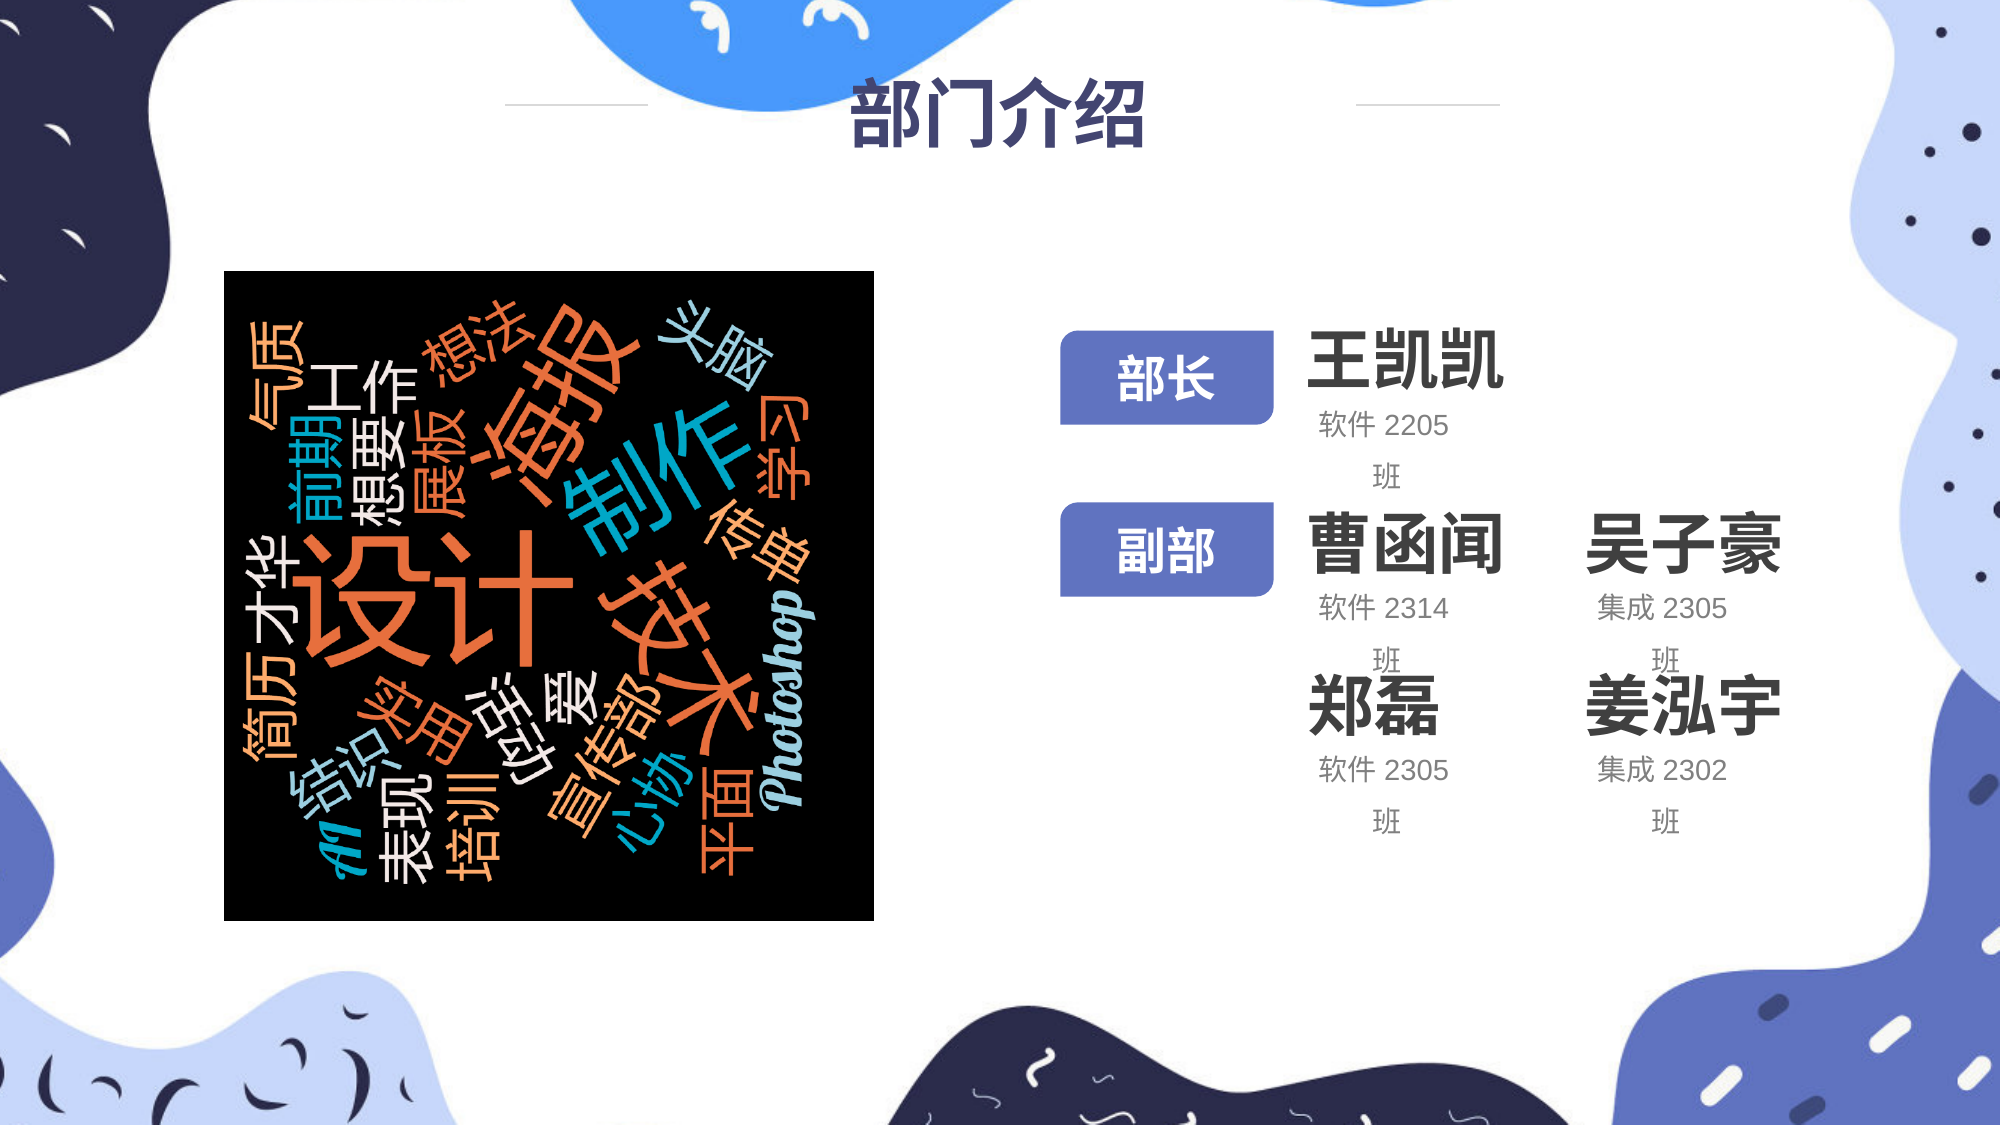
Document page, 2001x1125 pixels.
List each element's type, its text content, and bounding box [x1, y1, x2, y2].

text_box 集成2305班 [1574, 564, 1758, 656]
text_box 软件2205班 [1296, 380, 1479, 494]
text_box 软件2305班 [1296, 726, 1479, 846]
text_box 部门介绍 [690, 114, 1307, 164]
text_box 副部 [1058, 500, 1273, 599]
text_box 集成2302班 [1574, 726, 1758, 846]
text_box 部门介绍 [690, 58, 1307, 104]
picture [0, 0, 2000, 1125]
text_box 曹函闻 [1258, 494, 1537, 590]
text_box 王凯凯 [1258, 310, 1553, 406]
text_box 姜泓宇 [1537, 656, 1831, 751]
text_box 吴子豪 [1537, 494, 1831, 590]
text_box 郑磊 [1258, 656, 1491, 751]
text_box 部长 [1058, 328, 1276, 427]
text_box 软件2314班 [1296, 564, 1479, 656]
